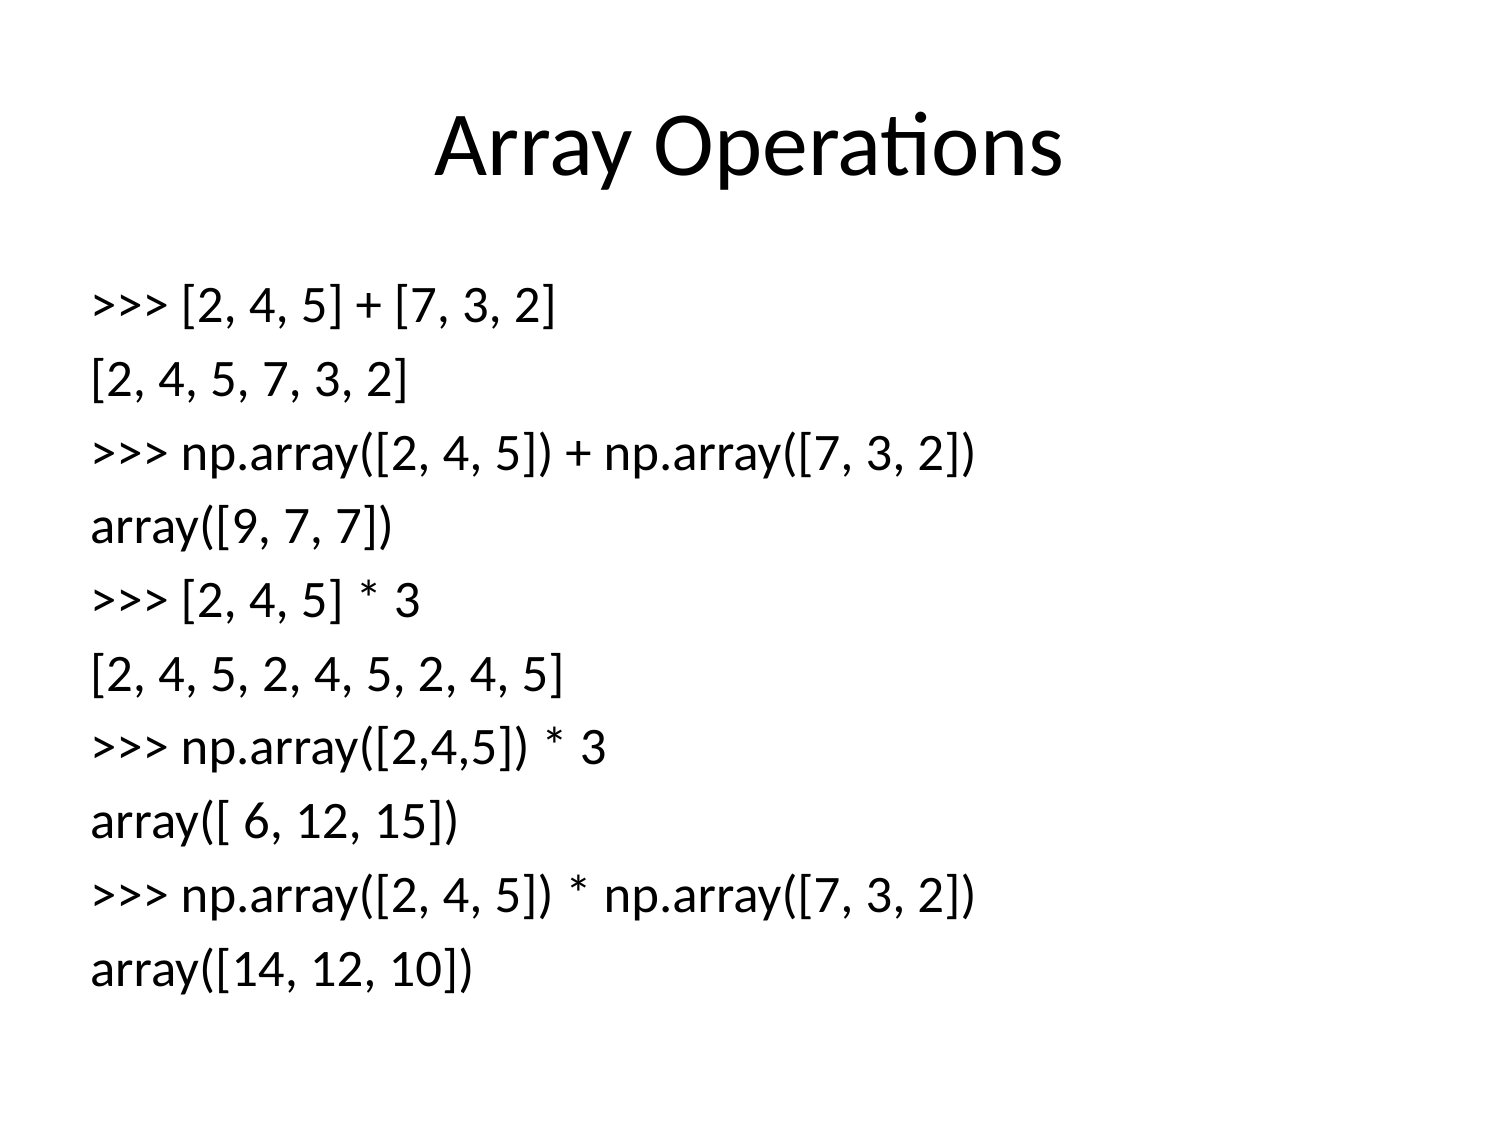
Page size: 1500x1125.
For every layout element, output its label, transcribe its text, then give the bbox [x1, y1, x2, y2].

title Array Operations [75, 45, 1425, 233]
list >>> [2, 4, 5] + [7, 3, 2] [2, 4, 5, 7, 3, 2] >>> np.array([2, 4, 5]) + np.array([7, 3, 2]) array([9, 7, 7]) >>> [2, 4, 5] * 3 [2, 4, 5, 2, 4, 5, 2, 4, 5] >>> np.array([2,4,5]) * 3 array([ 6, 12, 15]) >>> np.array([2, 4, 5]) * np.array([7, 3, 2]) array([14, 12, 10]) [75, 262, 1425, 1005]
